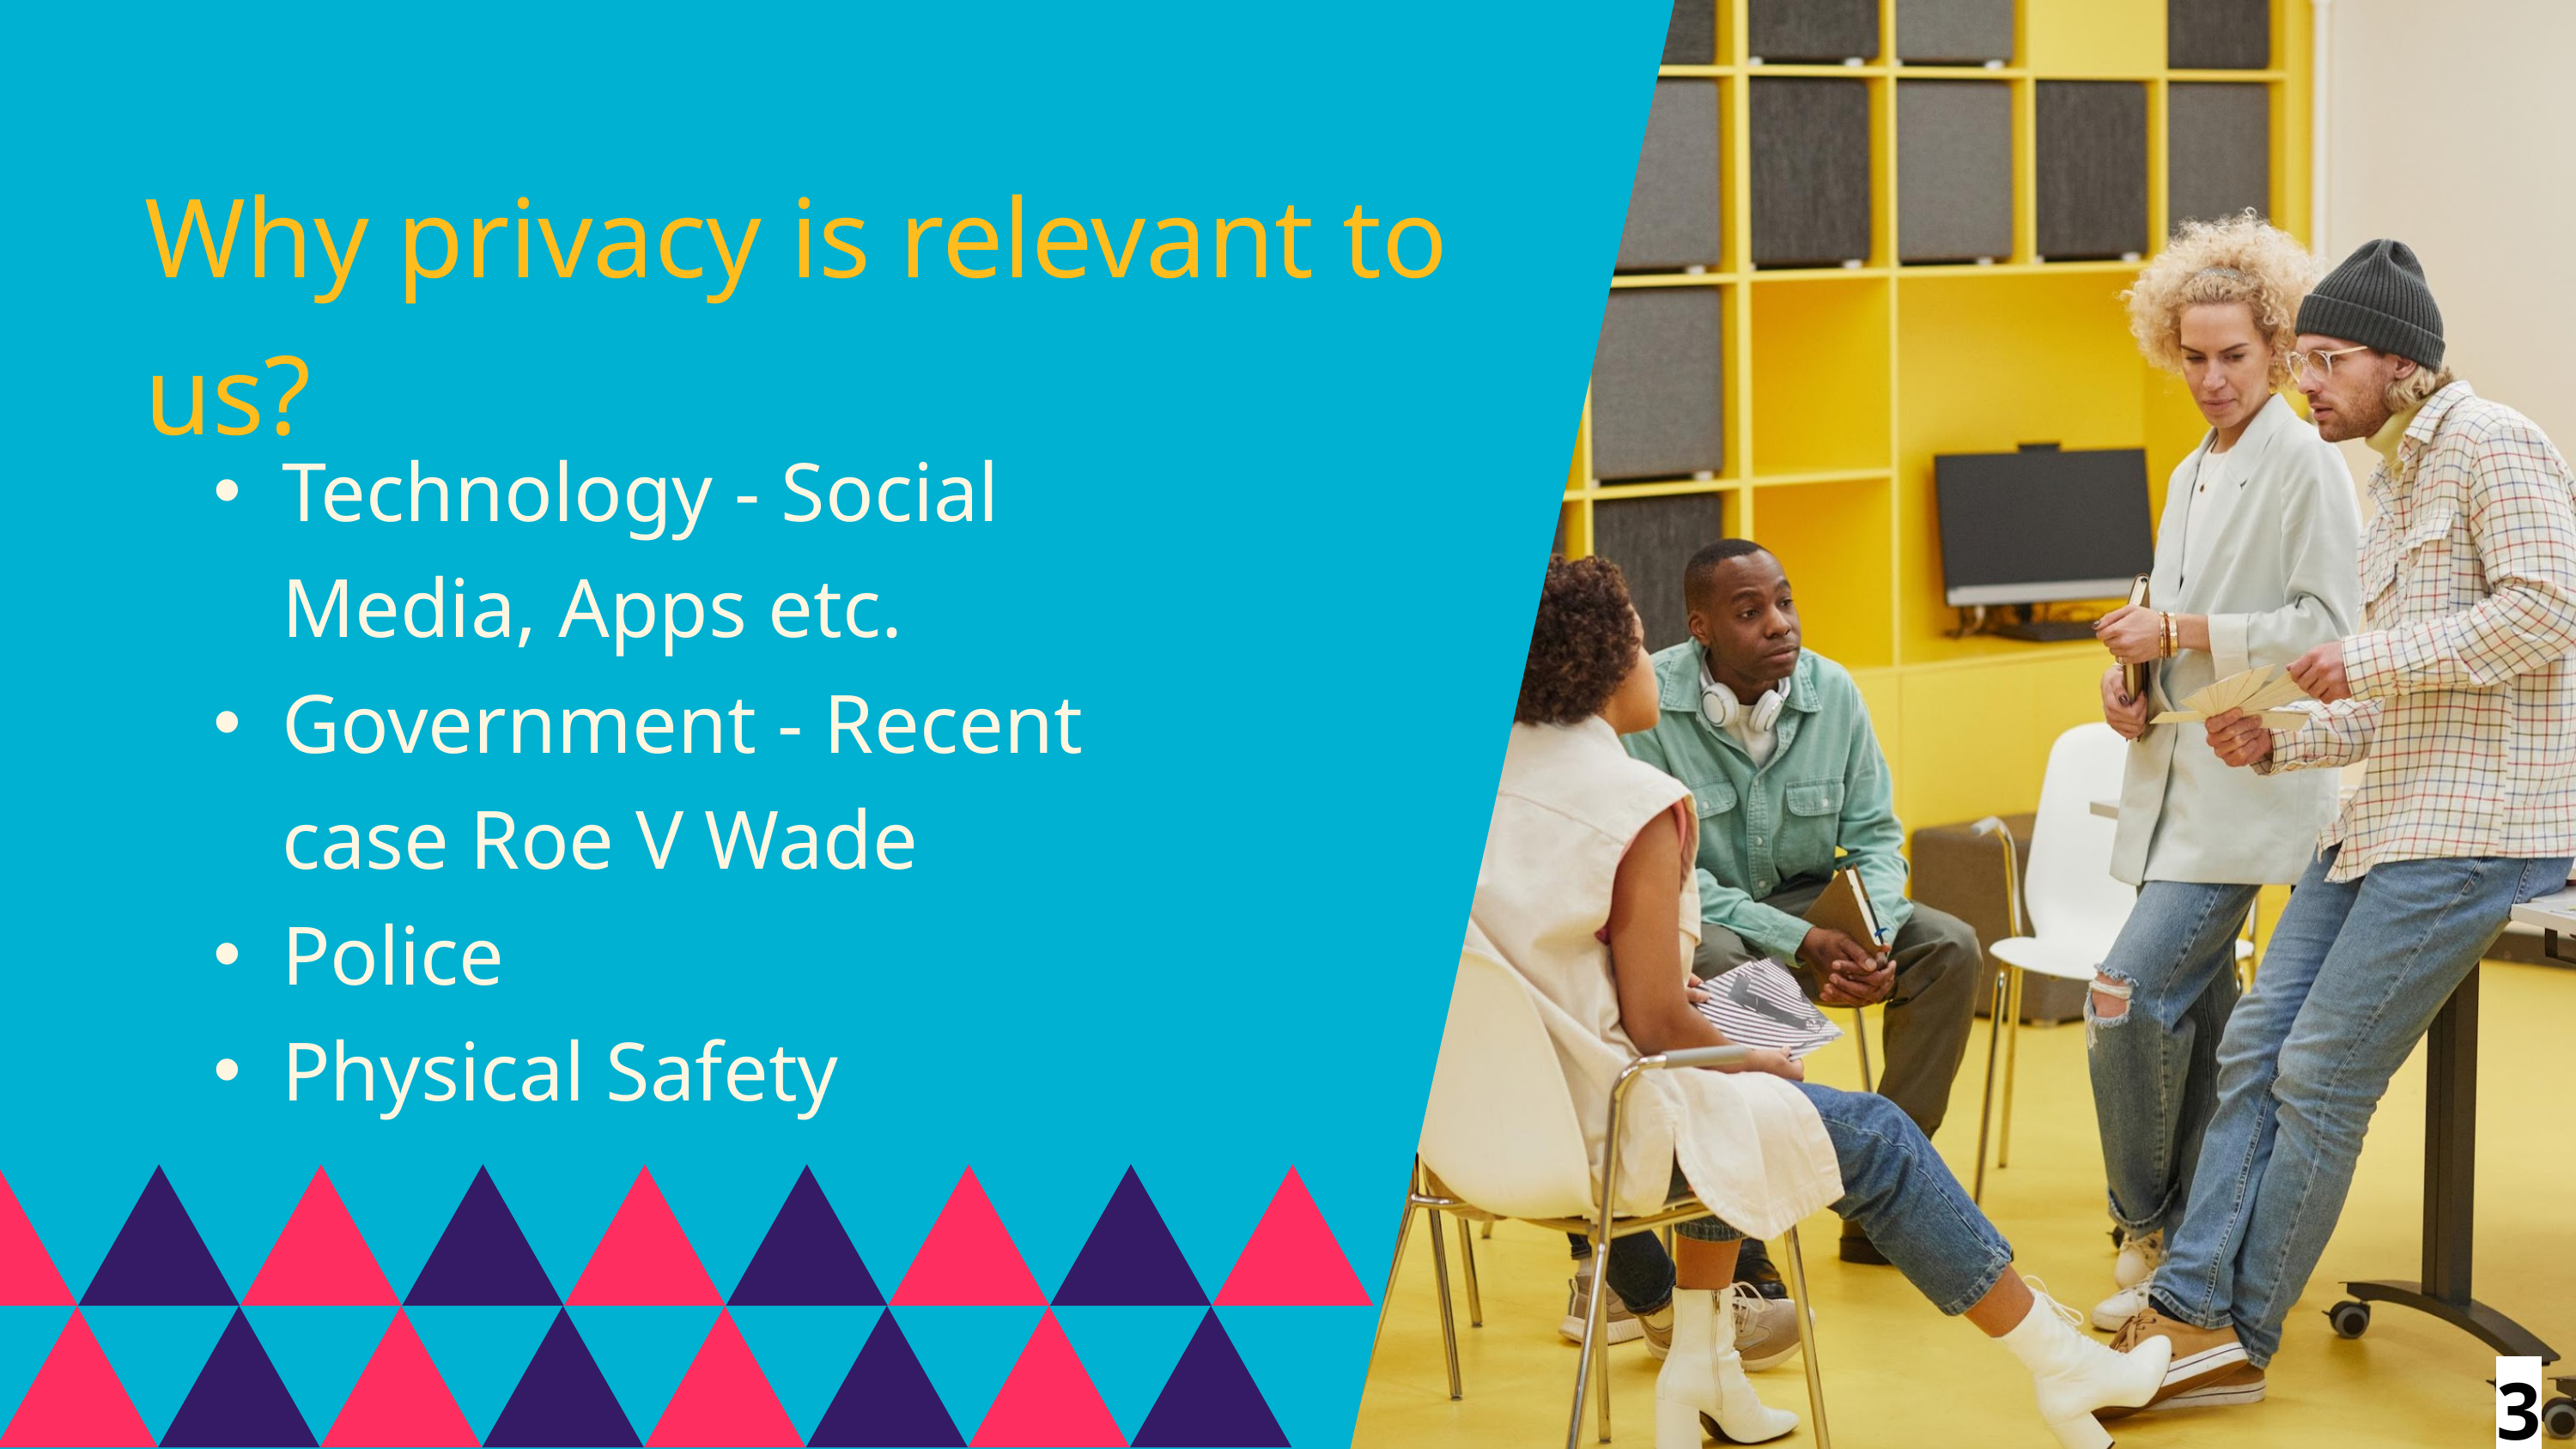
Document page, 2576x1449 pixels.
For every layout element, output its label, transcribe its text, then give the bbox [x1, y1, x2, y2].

slide_number ‹#› [2410, 1337, 2566, 1449]
text_box Why privacy is relevant to us? [144, 142, 1593, 457]
text_box [1379, 0, 2576, 1449]
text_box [0, 1163, 1375, 1449]
text_box Technology - Social Media, Apps etc. Government - Recent case Roe V Wade Police Physical Safety [144, 421, 1235, 1154]
